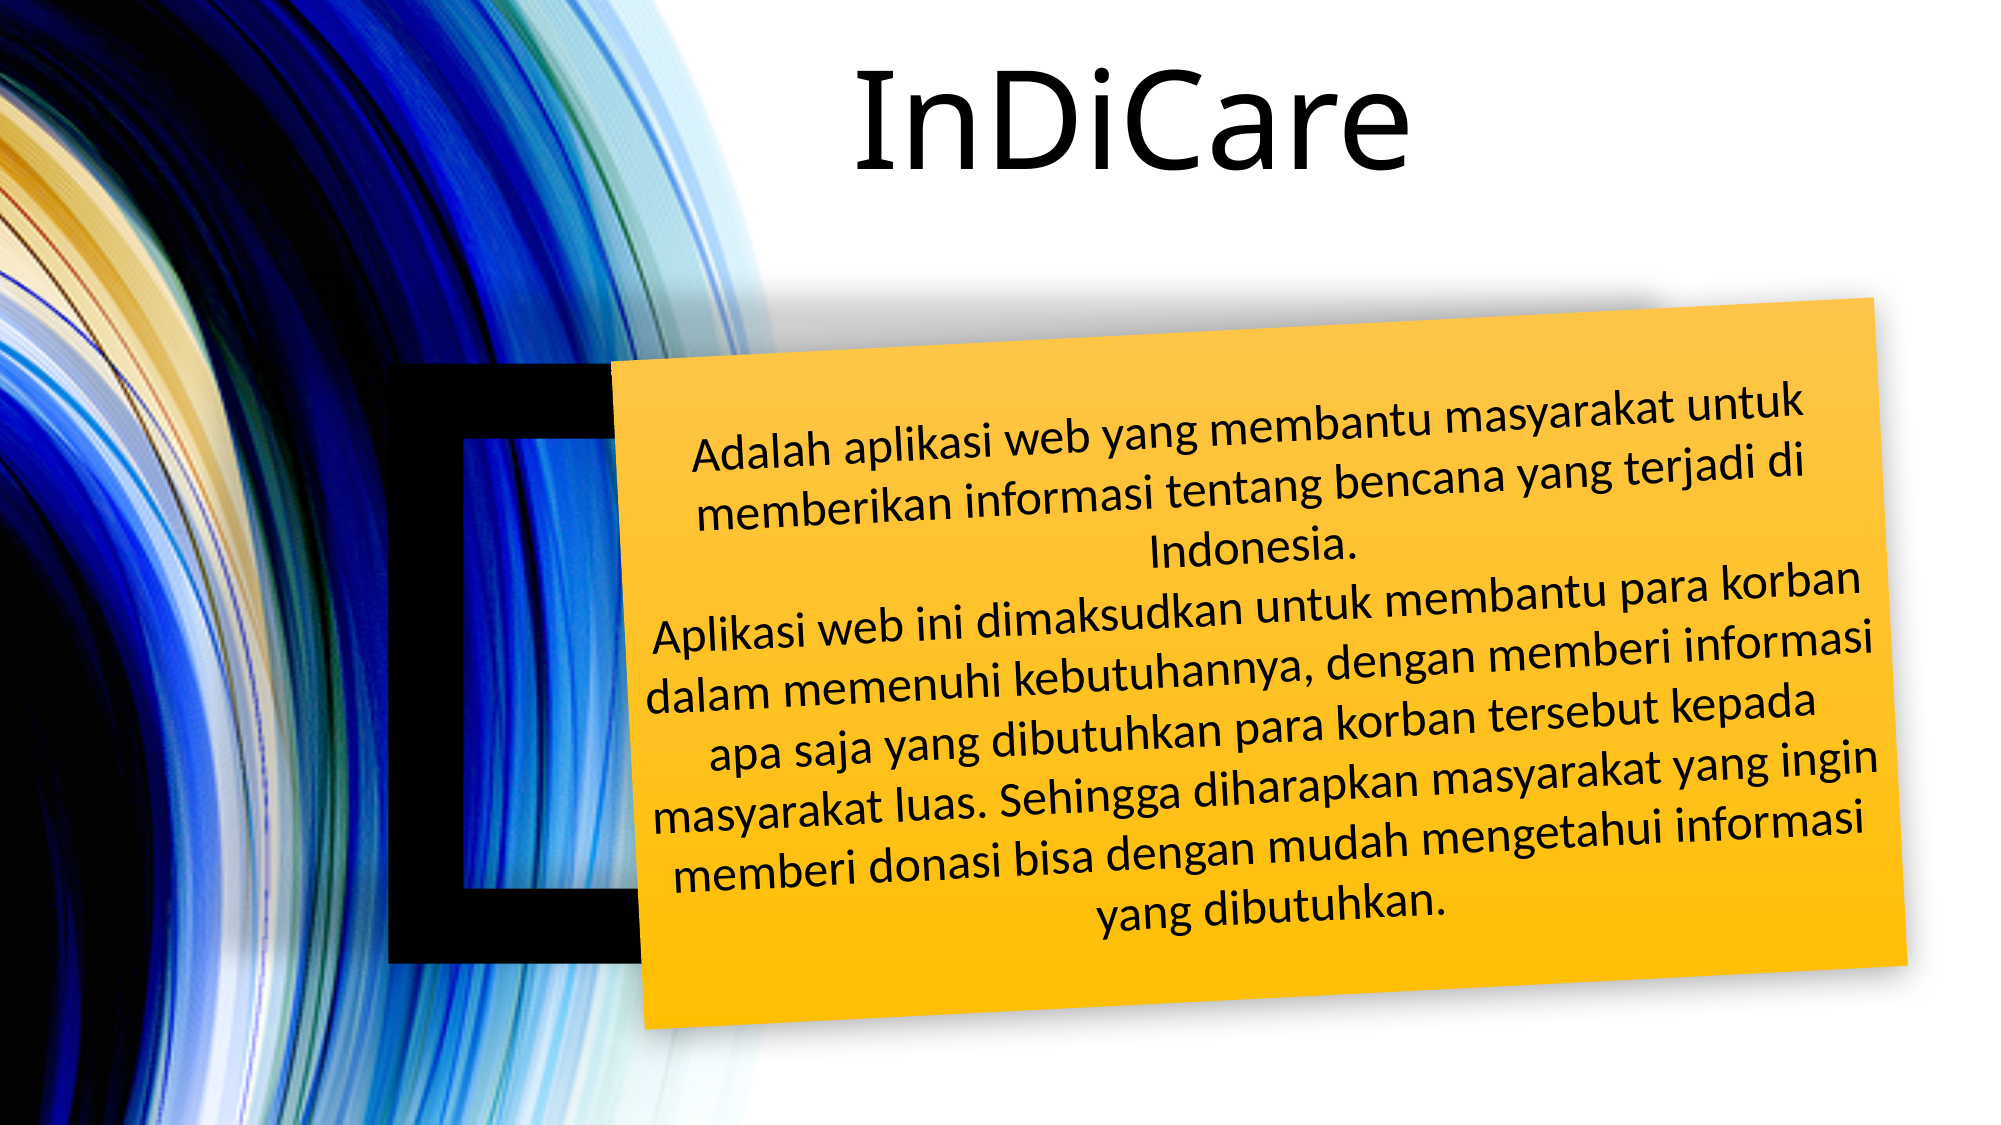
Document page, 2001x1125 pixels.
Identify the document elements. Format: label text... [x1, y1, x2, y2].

text_box InDiCare [610, 0, 1659, 250]
text_box [387, 363, 618, 965]
picture [0, 0, 2001, 1125]
text_box Adalah aplikasi web yang membantu masyarakat untuk memberikan informasi tentang bencana yang terjadi di Indonesia. Aplikasi web ini dimaksudkan untuk membantu para korban dalam memenuhi kebutuhannya, dengan memberi informasi apa saja yang dibutuhkan para korban tersebut kepada masyarakat luas. Sehingga diharapkan masyarakat yang ingin memberi donasi bisa dengan mudah mengetahui informasi yang dibutuhkan. [610, 296, 1909, 1031]
